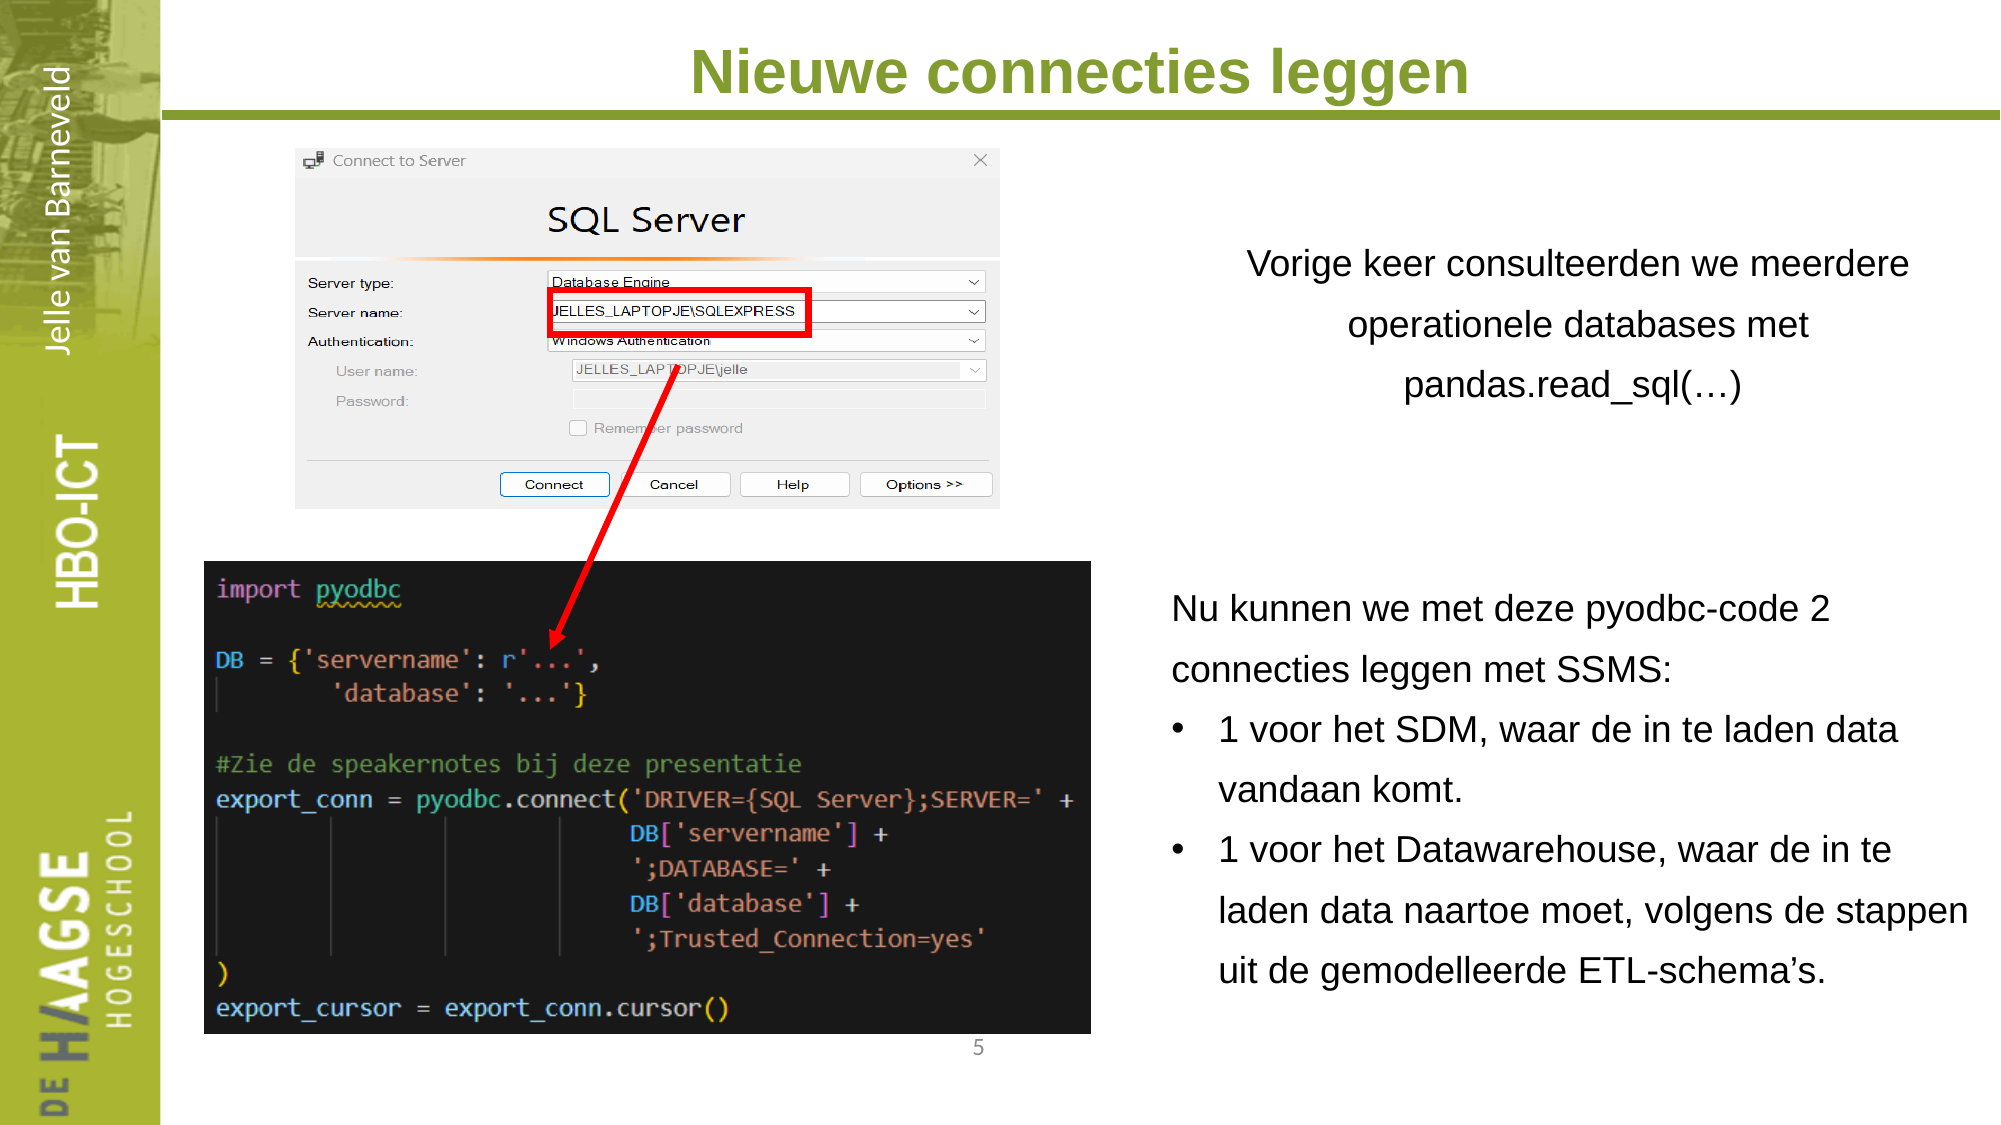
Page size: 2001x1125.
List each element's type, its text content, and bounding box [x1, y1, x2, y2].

picture [0, 0, 161, 1125]
picture [295, 148, 1000, 509]
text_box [549, 365, 679, 650]
text_box Nieuwe connecties leggen [162, 0, 2000, 110]
text_box Vorige keer consulteerden we meerdere operationele databases met pandas.read_sql(…) [1195, 216, 1961, 413]
picture [204, 561, 1091, 1034]
text_box Jelle van Barneveld [24, 11, 85, 372]
text_box Nu kunnen we met deze pyodbc-code 2 connecties leggen met SSMS: 1 voor het SDM, waar de in te laden data vandaan komt. 1 voor het Datawarehouse, waar de in te laden data naartoe moet, volgens de stappen uit de gemodelleerde ETL-schema’s. [1156, 561, 2000, 999]
slide_number 5 [549, 1034, 1000, 1076]
